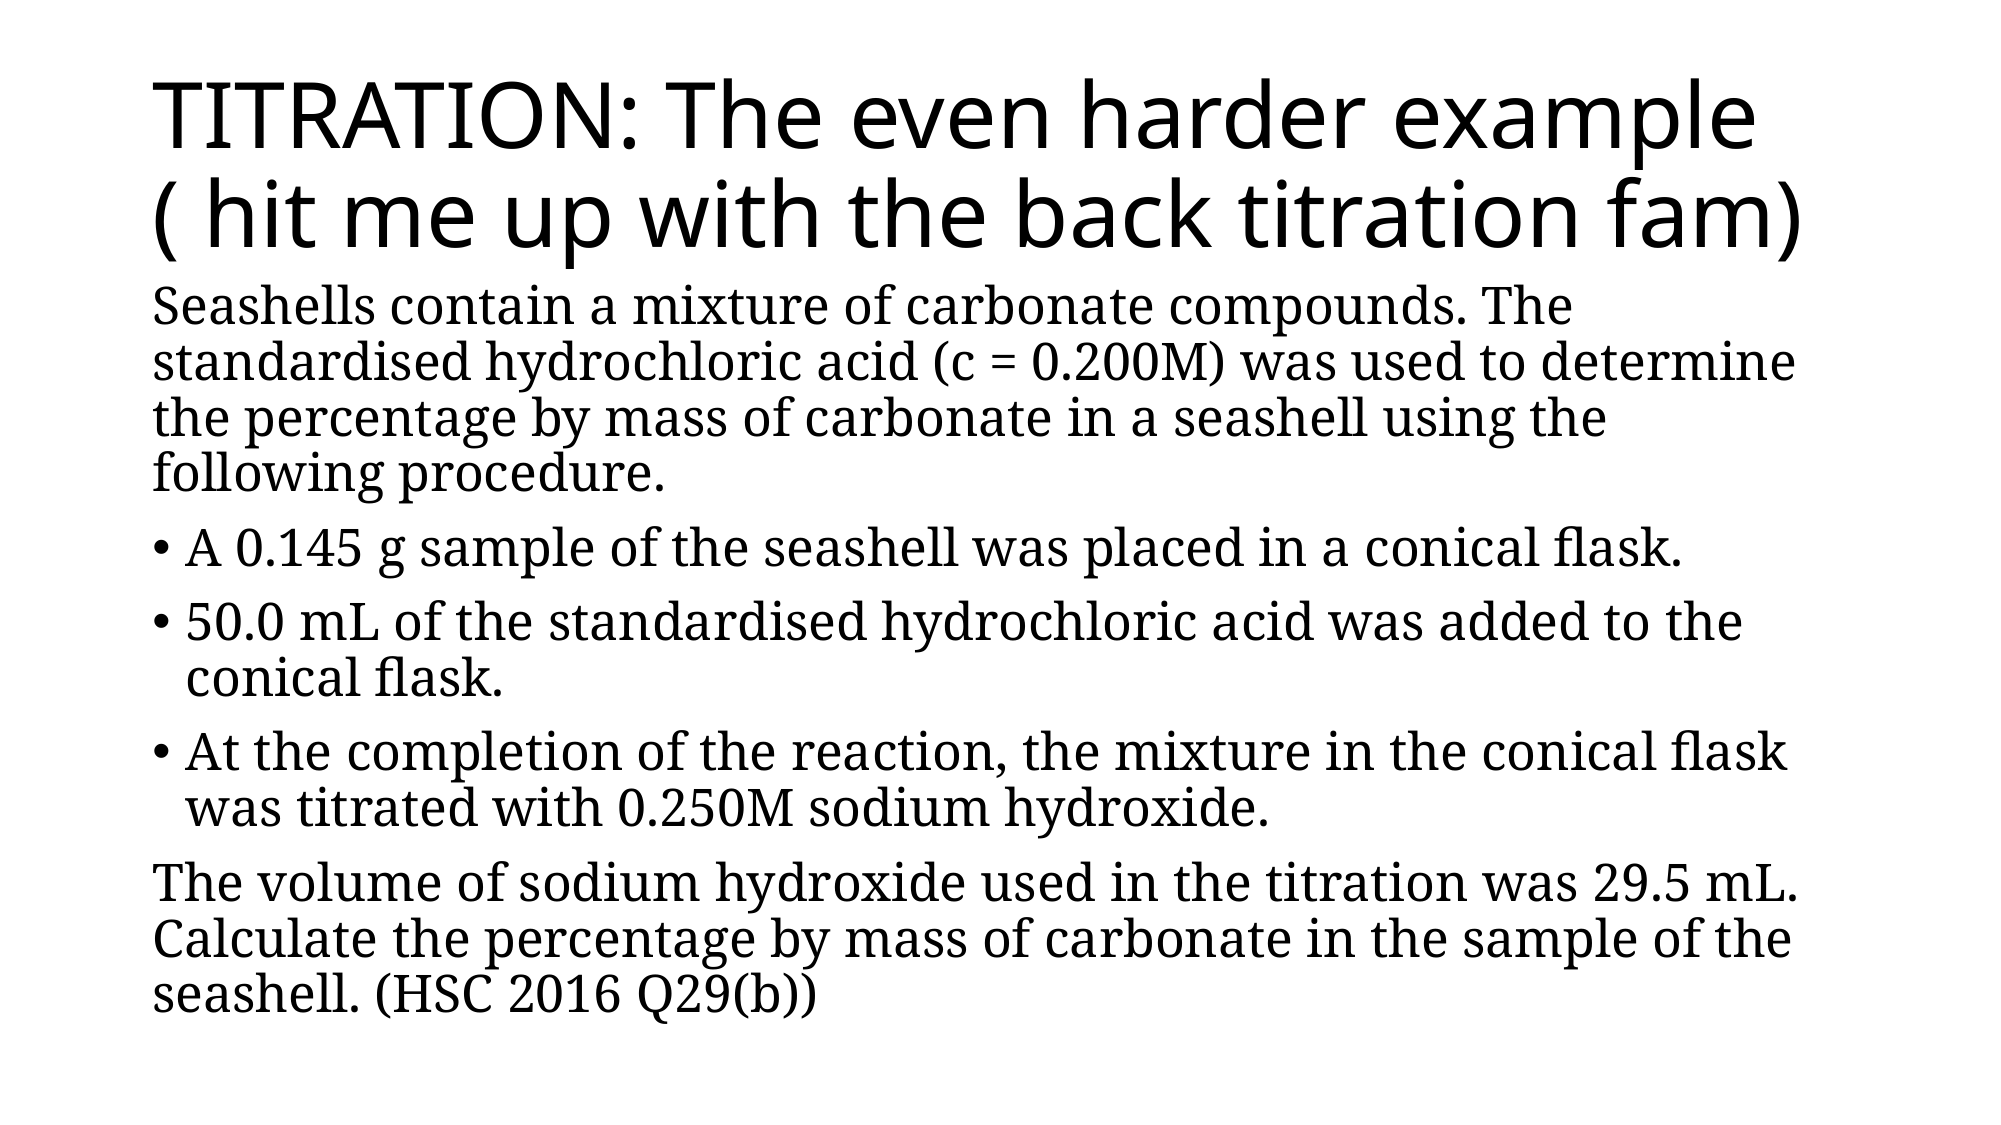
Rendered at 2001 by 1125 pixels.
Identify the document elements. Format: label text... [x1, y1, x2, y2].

list Seashells contain a mixture of carbonate compounds. The standardised hydrochloric acid (c = 0.200M) was used to determine the percentage by mass of carbonate in a seashell using the following procedure. A 0.145 g sample of the seashell was placed in a conical flask. 50.0 mL of the standardised hydrochloric acid was added to the conical flask. At the completion of the reaction, the mixture in the conical flask was titrated with 0.250M sodium hydroxide. The volume of sodium hydroxide used in the titration was 29.5 mL. Calculate the percentage by mass of carbonate in the sample of the seashell. (HSC 2016 Q29(b)) [137, 272, 1863, 1038]
title TITRATION: The even harder example ( hit me up with the back titration fam) [137, 59, 1863, 272]
